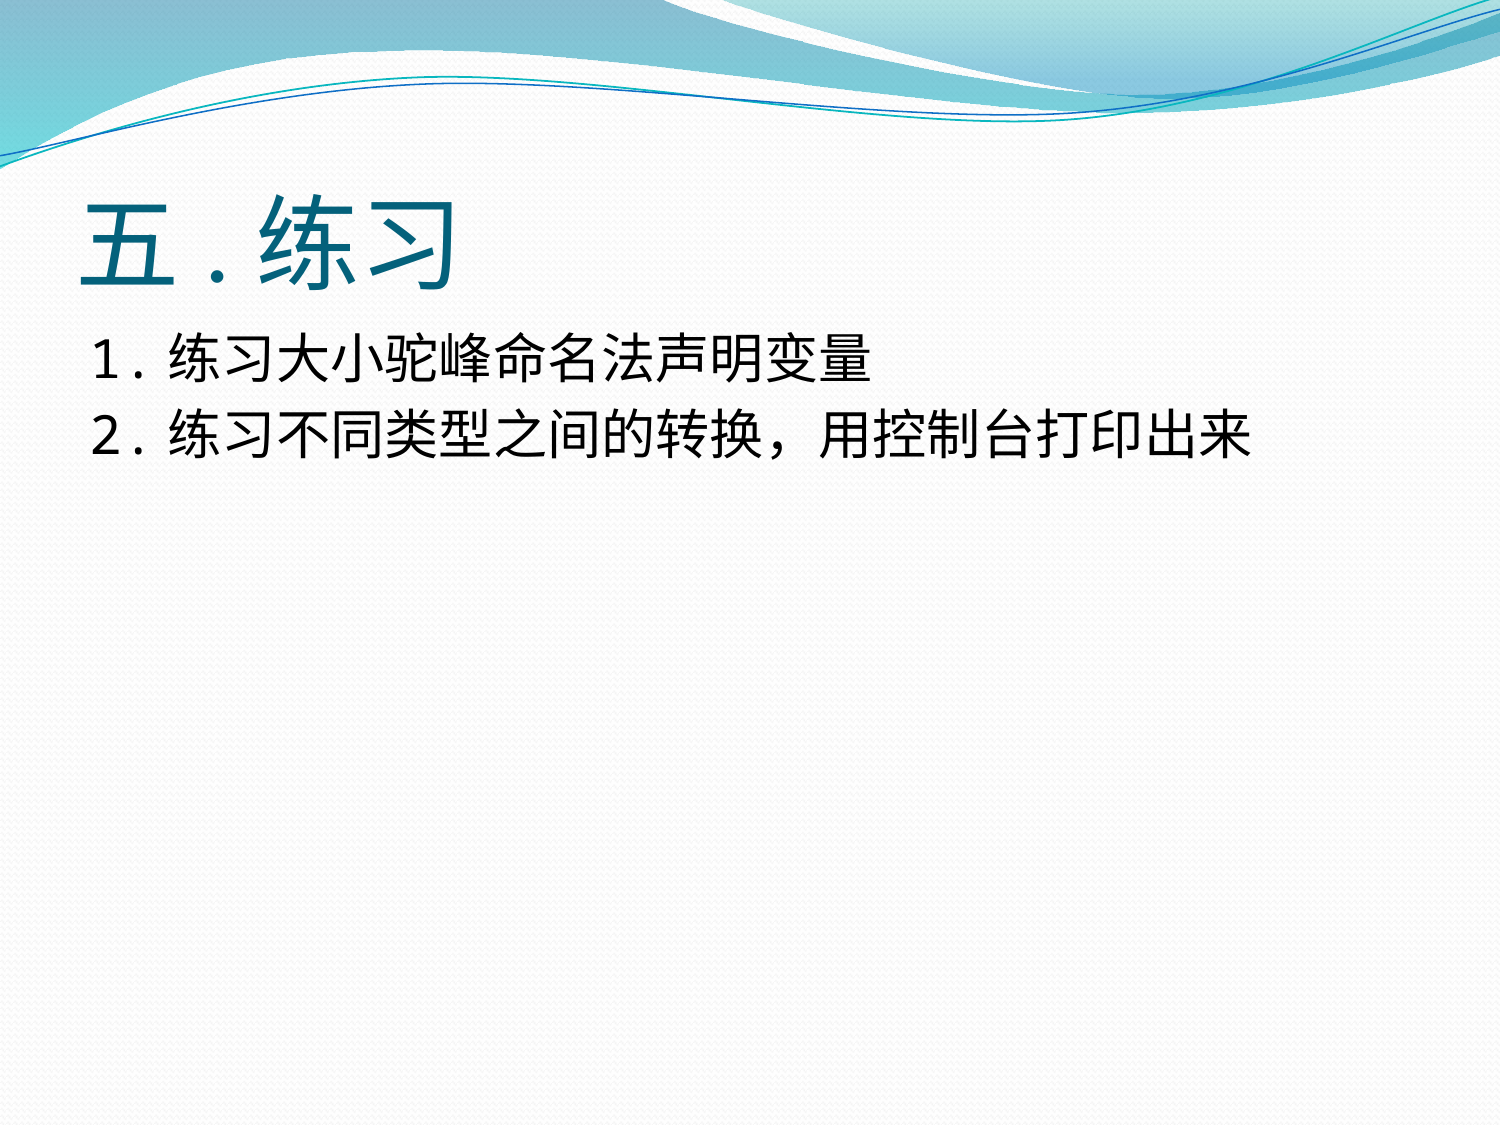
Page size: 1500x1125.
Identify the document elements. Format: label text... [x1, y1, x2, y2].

title 五.练习 [75, 115, 1425, 303]
list 1.练习大小驼峰命名法声明变量 2.练习不同类型之间的转换，用控制台打印出来 [75, 317, 1425, 1038]
